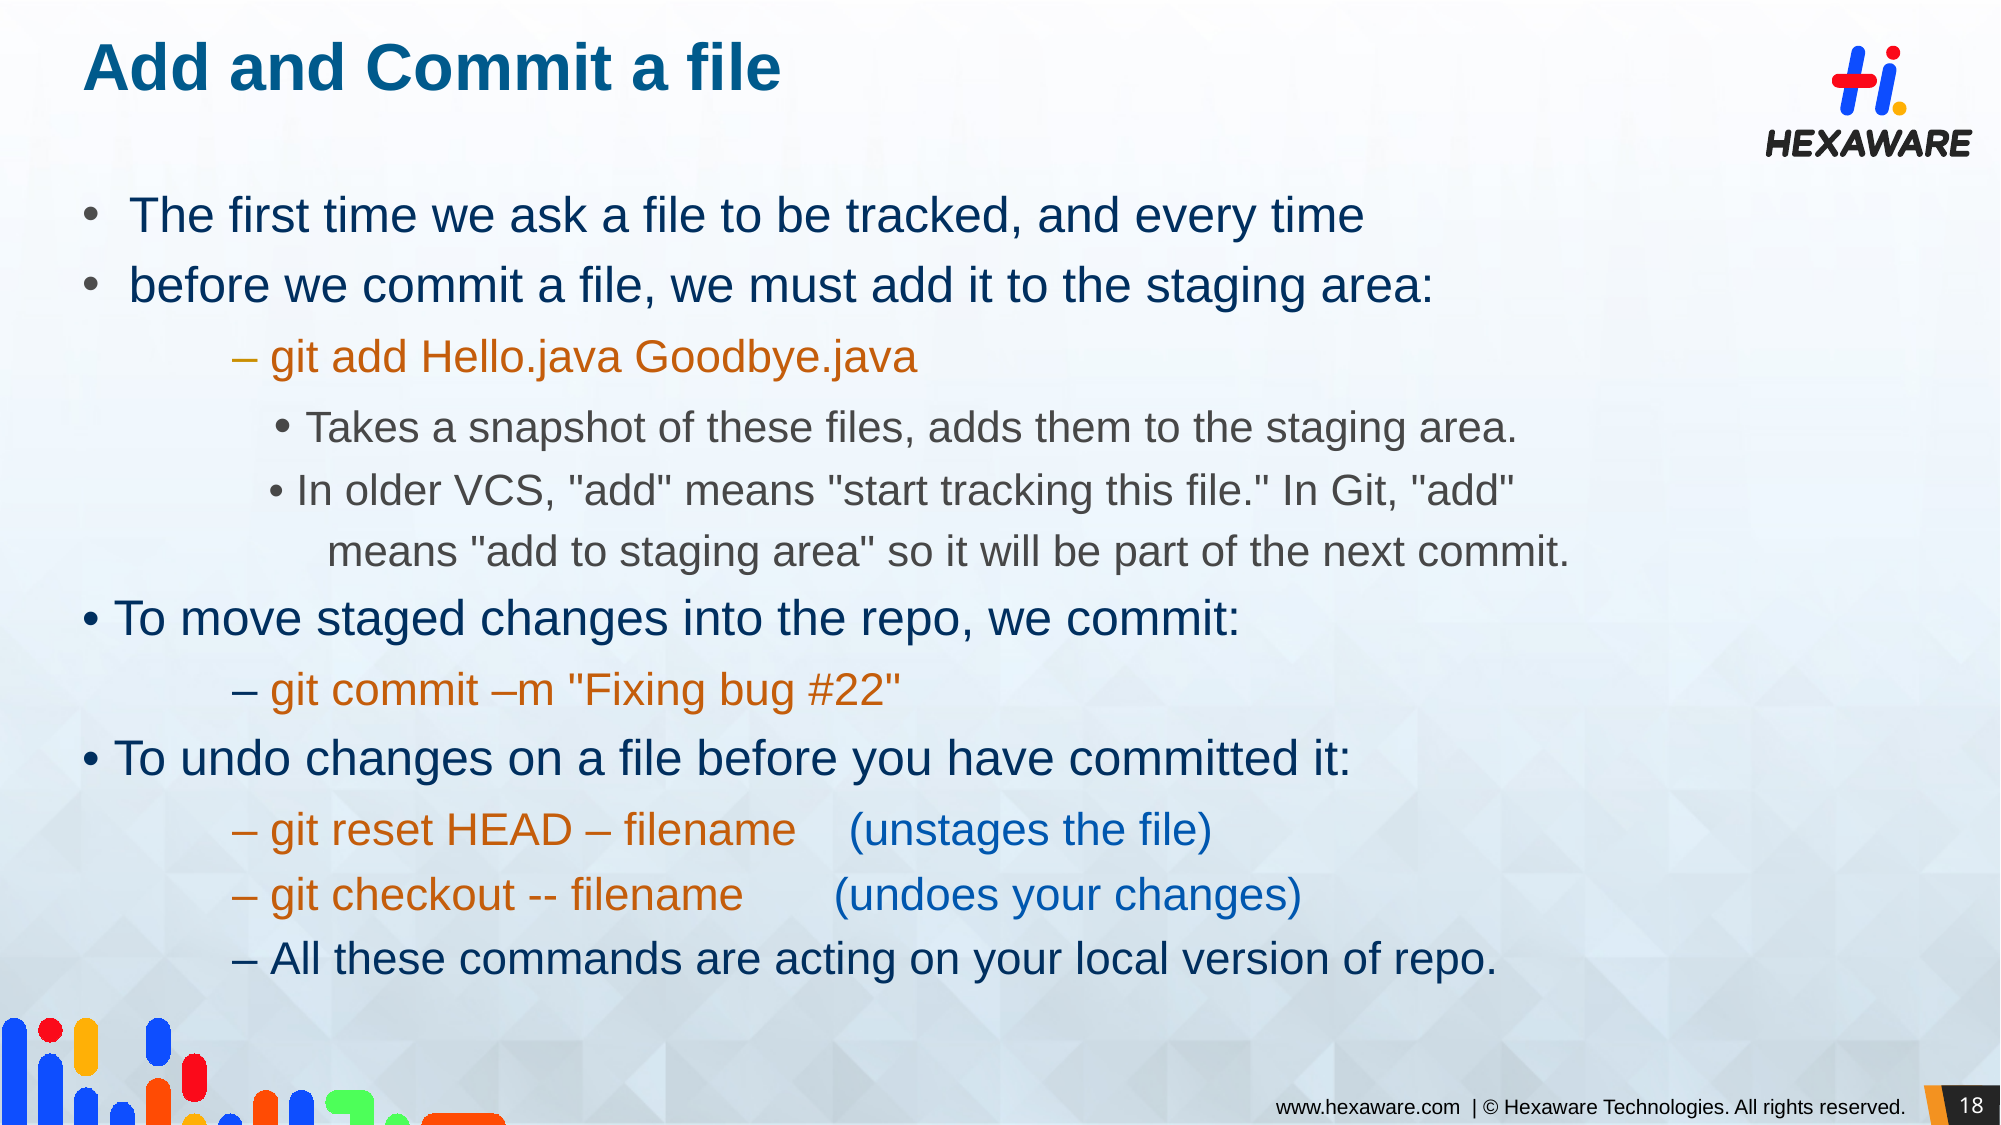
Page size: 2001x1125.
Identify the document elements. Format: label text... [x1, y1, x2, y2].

title Add and Commit a file [70, 0, 1771, 141]
list The first time we ask a file to be tracked, and every time before we commit a file, we must add it to the staging area: – git add Hello.java Goodbye.java • Takes a snapshot of these files, adds them to the staging area. • In older VCS, "add" means "start tracking this file." In Git, "add" means "add to staging area" so it will be part of the next commit. • To move staged changes into the repo, we commit: – git commit –m "Fixing bug #22" • To undo changes on a file before you have committed it: – git reset HEAD – filename (unstages the file) – git checkout -- filename (undoes your changes) – All these commands are acting on your local version of repo. [70, 177, 1863, 983]
picture [0, 0, 2001, 1125]
